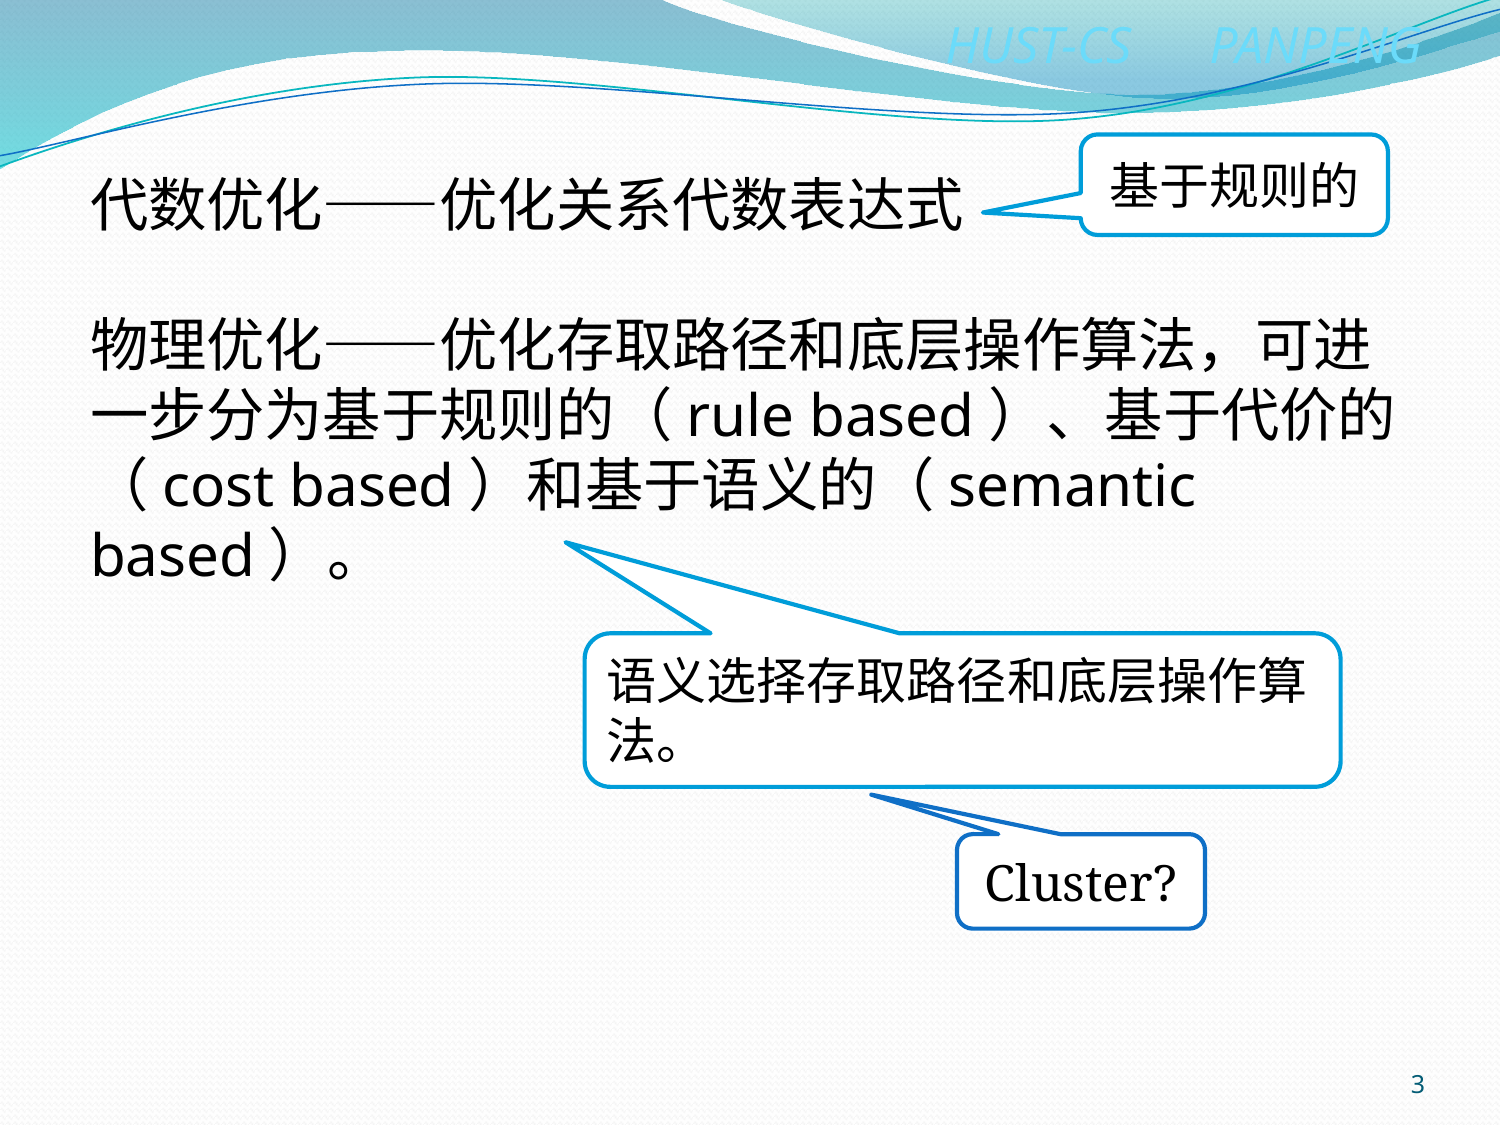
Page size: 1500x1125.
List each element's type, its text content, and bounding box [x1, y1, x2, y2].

text_box 基于规则的 [980, 132, 1391, 238]
text_box 语义选择存取路径和底层操作算法。 [563, 540, 1343, 789]
list 代数优化——优化关系代数表达式 物理优化——优化存取路径和底层操作算法，可进一步分为基于规则的（rule based）、基于代价的（cost based）和基于语义的（semantic based）。 [74, 160, 1426, 1038]
text_box Cluster? [869, 792, 1208, 931]
slide_number 3 [1299, 1042, 1425, 1103]
